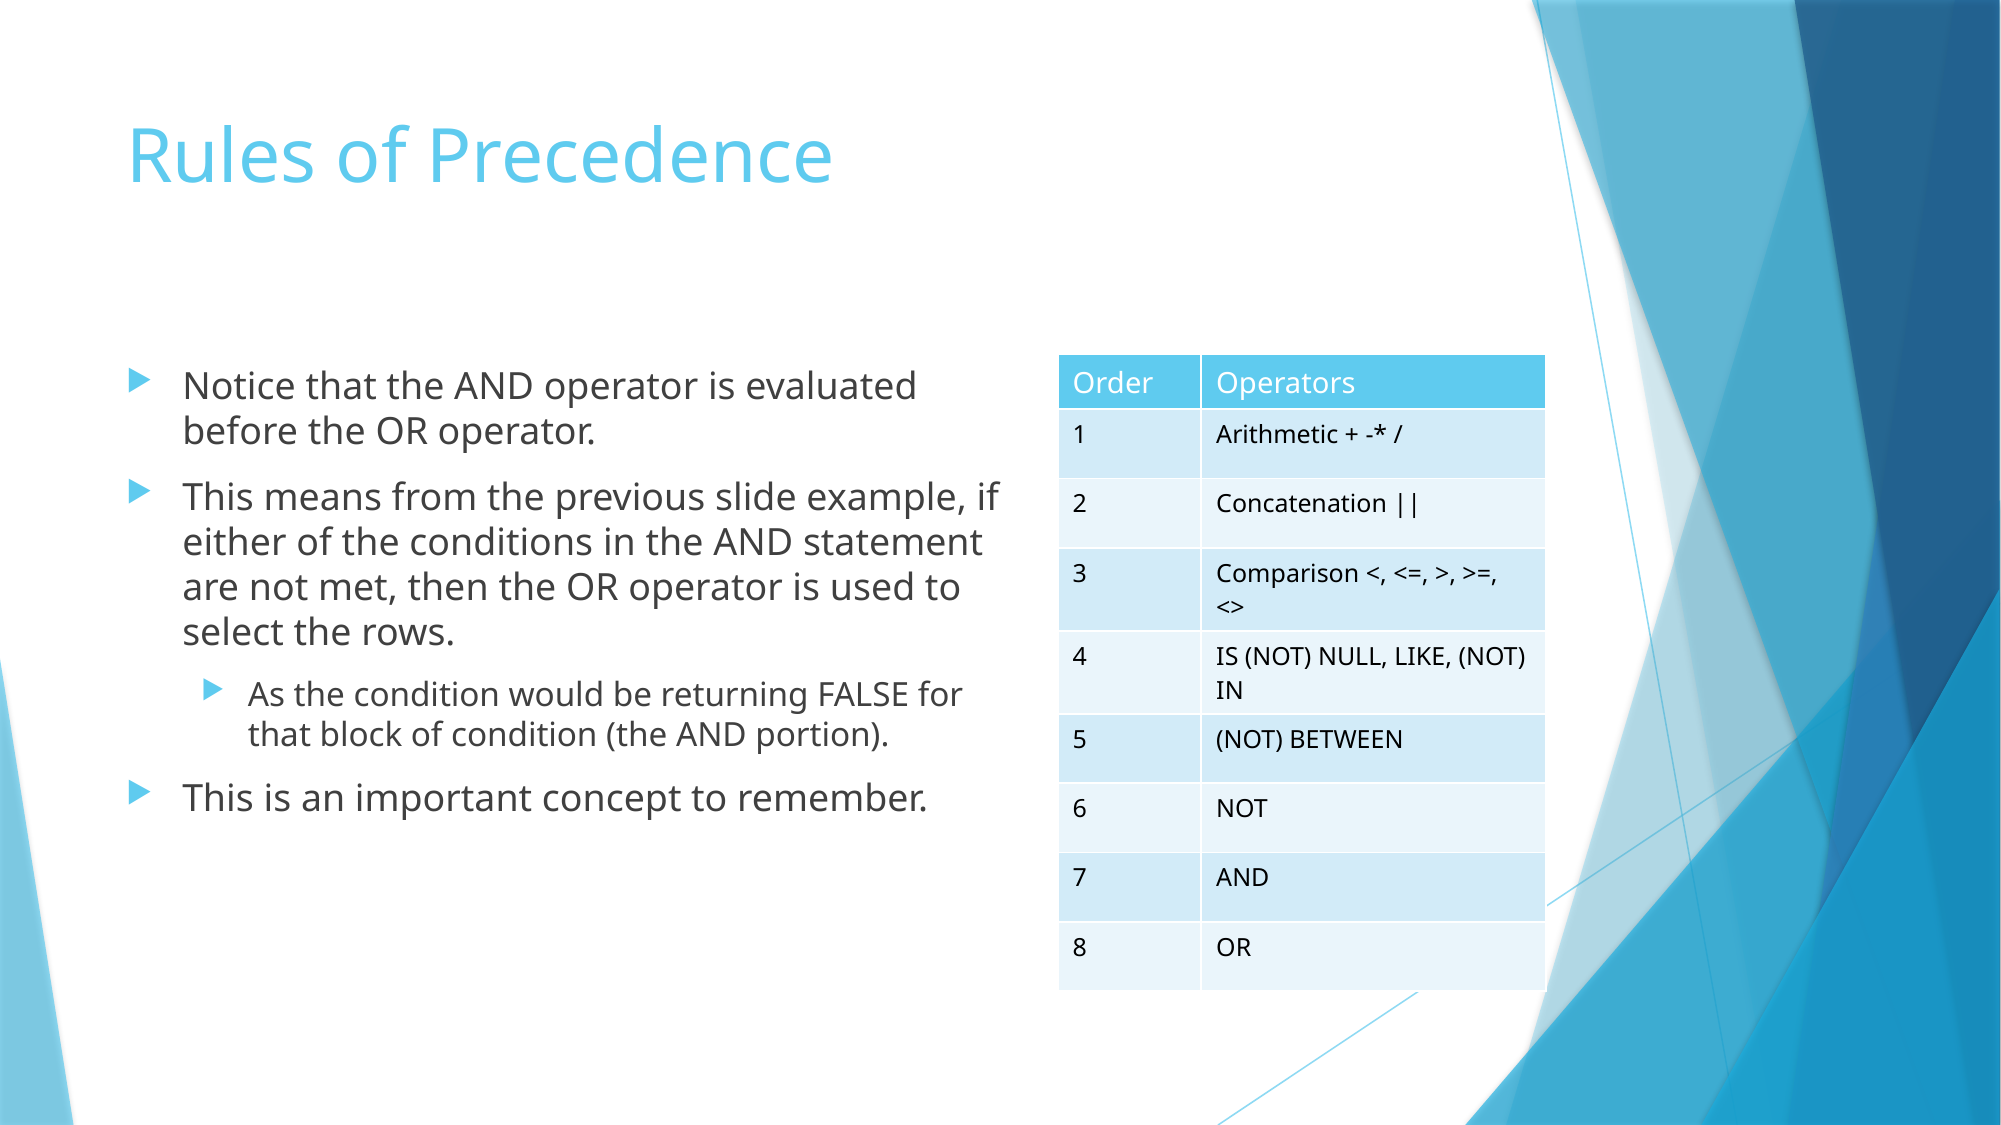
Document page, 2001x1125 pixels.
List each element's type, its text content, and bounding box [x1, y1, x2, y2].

table_cell NOT [1202, 784, 1545, 852]
table_cell 1 [1059, 410, 1200, 478]
table_cell 7 [1059, 853, 1200, 921]
table_header Operators [1202, 355, 1545, 408]
table_cell 3 [1059, 549, 1200, 630]
table_cell 6 [1059, 784, 1200, 852]
title Rules of Precedence [111, 99, 1522, 317]
table_cell OR [1202, 923, 1545, 990]
table_cell Concatenation || [1202, 479, 1545, 547]
table_cell 4 [1059, 632, 1200, 713]
table_cell 5 [1059, 715, 1200, 782]
table_cell IS (NOT) NULL, LIKE, (NOT) IN [1202, 632, 1545, 713]
table_cell Comparison <, <=, >, >=, <> [1202, 549, 1545, 630]
list Notice that the AND operator is evaluated before the OR operator. This means from the previous slide example, if either of the conditions in the AND statement are not met, then the OR operator is used to select the rows. As the condition would be returning FALSE for that block of condition (the AND portion). This is an important concept to remember. [111, 354, 1028, 892]
table_cell 8 [1059, 923, 1200, 990]
table_cell AND [1202, 853, 1545, 921]
table_cell Arithmetic + -* / [1202, 410, 1545, 478]
table_header Order [1059, 355, 1200, 408]
table_cell (NOT) BETWEEN [1202, 715, 1545, 782]
table_cell 2 [1059, 479, 1200, 547]
